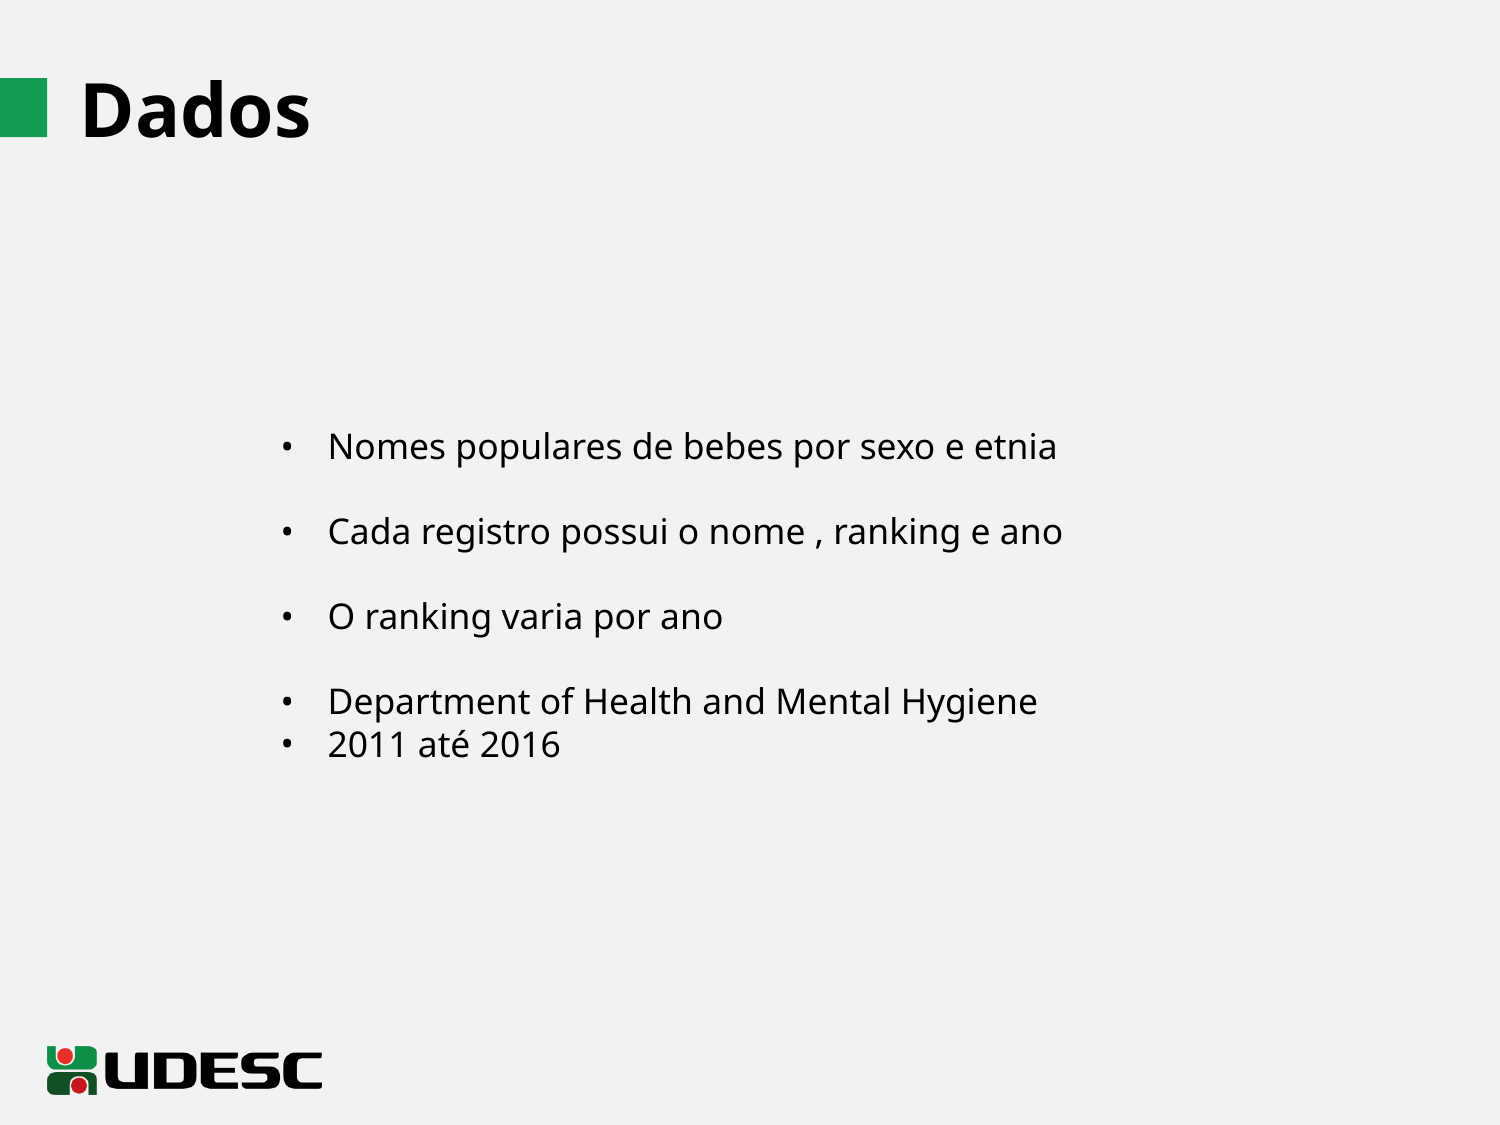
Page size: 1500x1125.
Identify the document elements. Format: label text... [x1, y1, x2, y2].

text_box Dados [64, 54, 1081, 160]
text_box Nomes populares de bebes por sexo e etnia Cada registro possui o nome , ranking e ano O ranking varia por ano Department of Health and Mental Hygiene 2011 até 2016 [265, 373, 1235, 942]
picture [46, 1046, 322, 1095]
text_box [0, 78, 48, 138]
